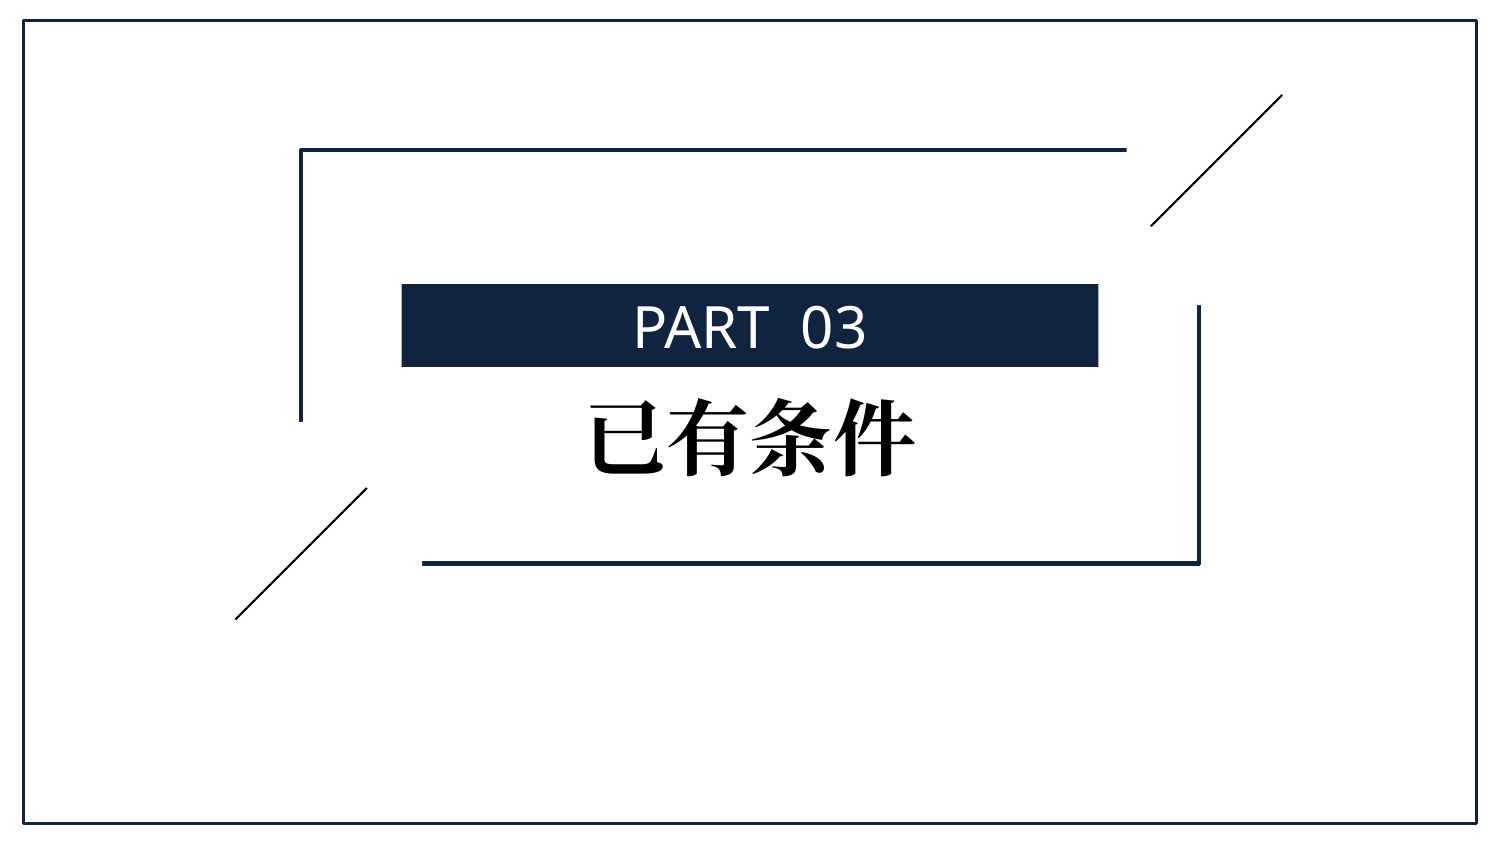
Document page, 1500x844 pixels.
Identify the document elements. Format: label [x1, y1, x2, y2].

text_box [21, 18, 1479, 826]
text_box [235, 94, 1307, 623]
